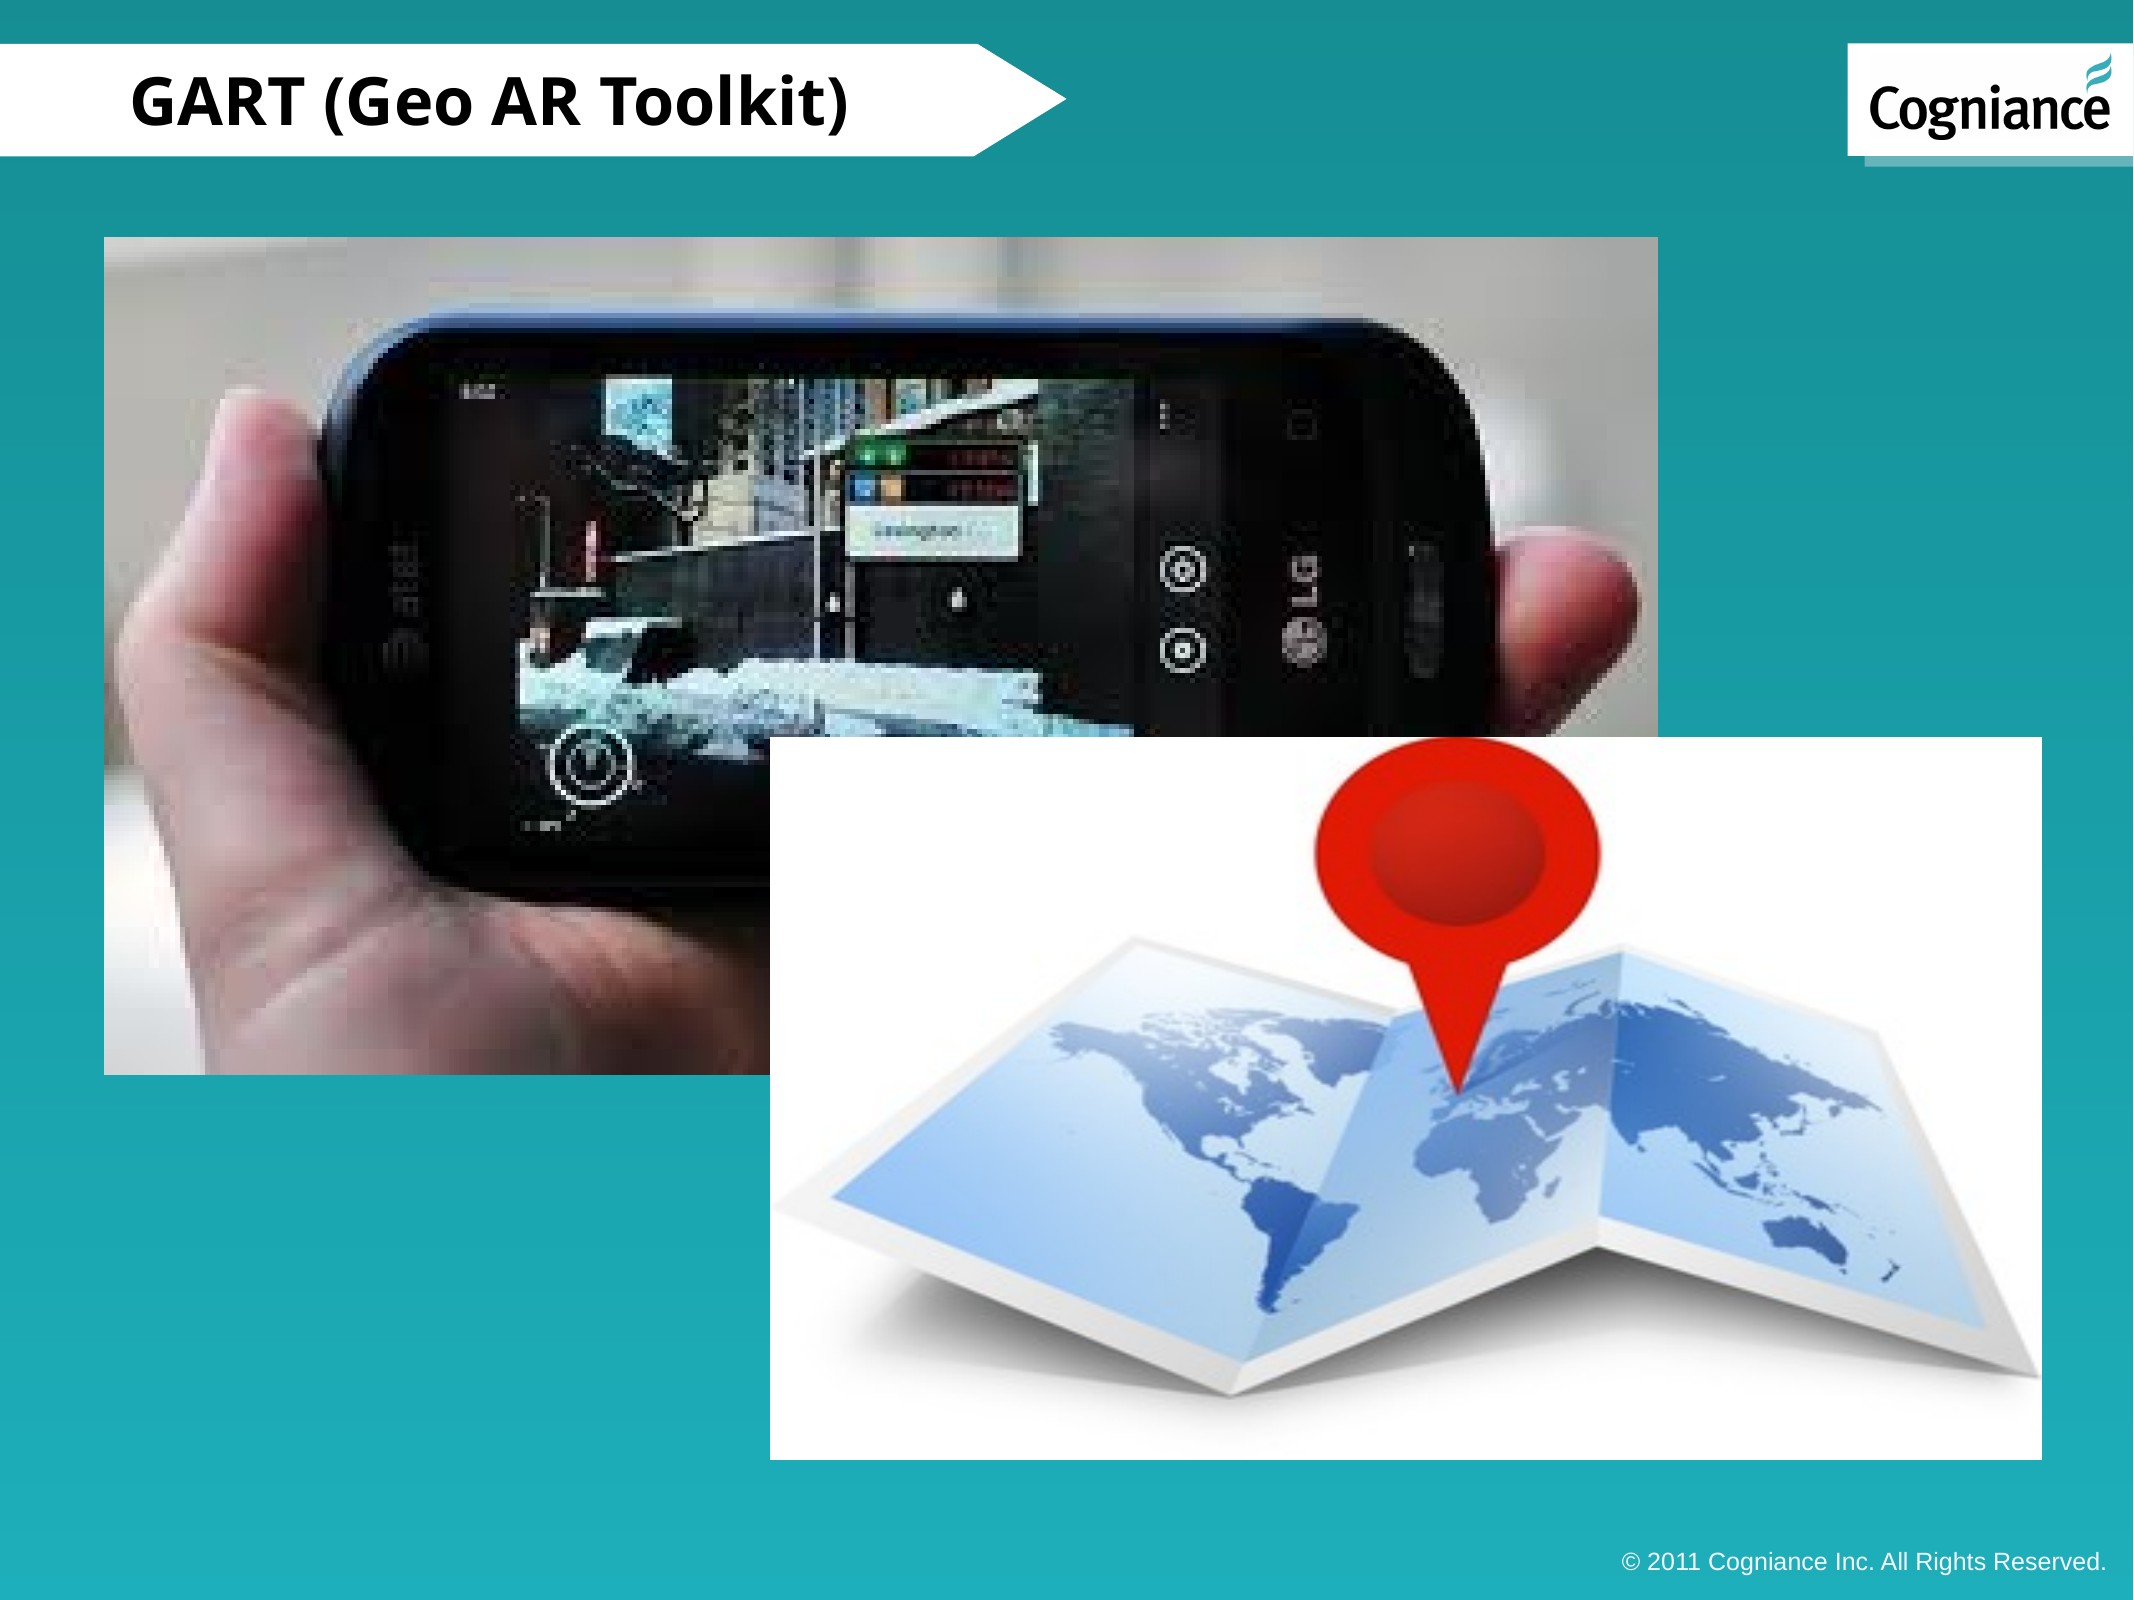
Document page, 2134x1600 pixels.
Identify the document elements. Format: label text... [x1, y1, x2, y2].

text_box [1864, 156, 2134, 167]
picture [1870, 52, 2112, 140]
text_box [1847, 43, 2134, 156]
text_box [0, 43, 1067, 157]
picture [103, 237, 2043, 1461]
text_box GART (Geo AR Toolkit) [24, 62, 955, 136]
text_box © 2011 Cogniance Inc. All Rights Reserved. [1399, 1546, 2109, 1576]
